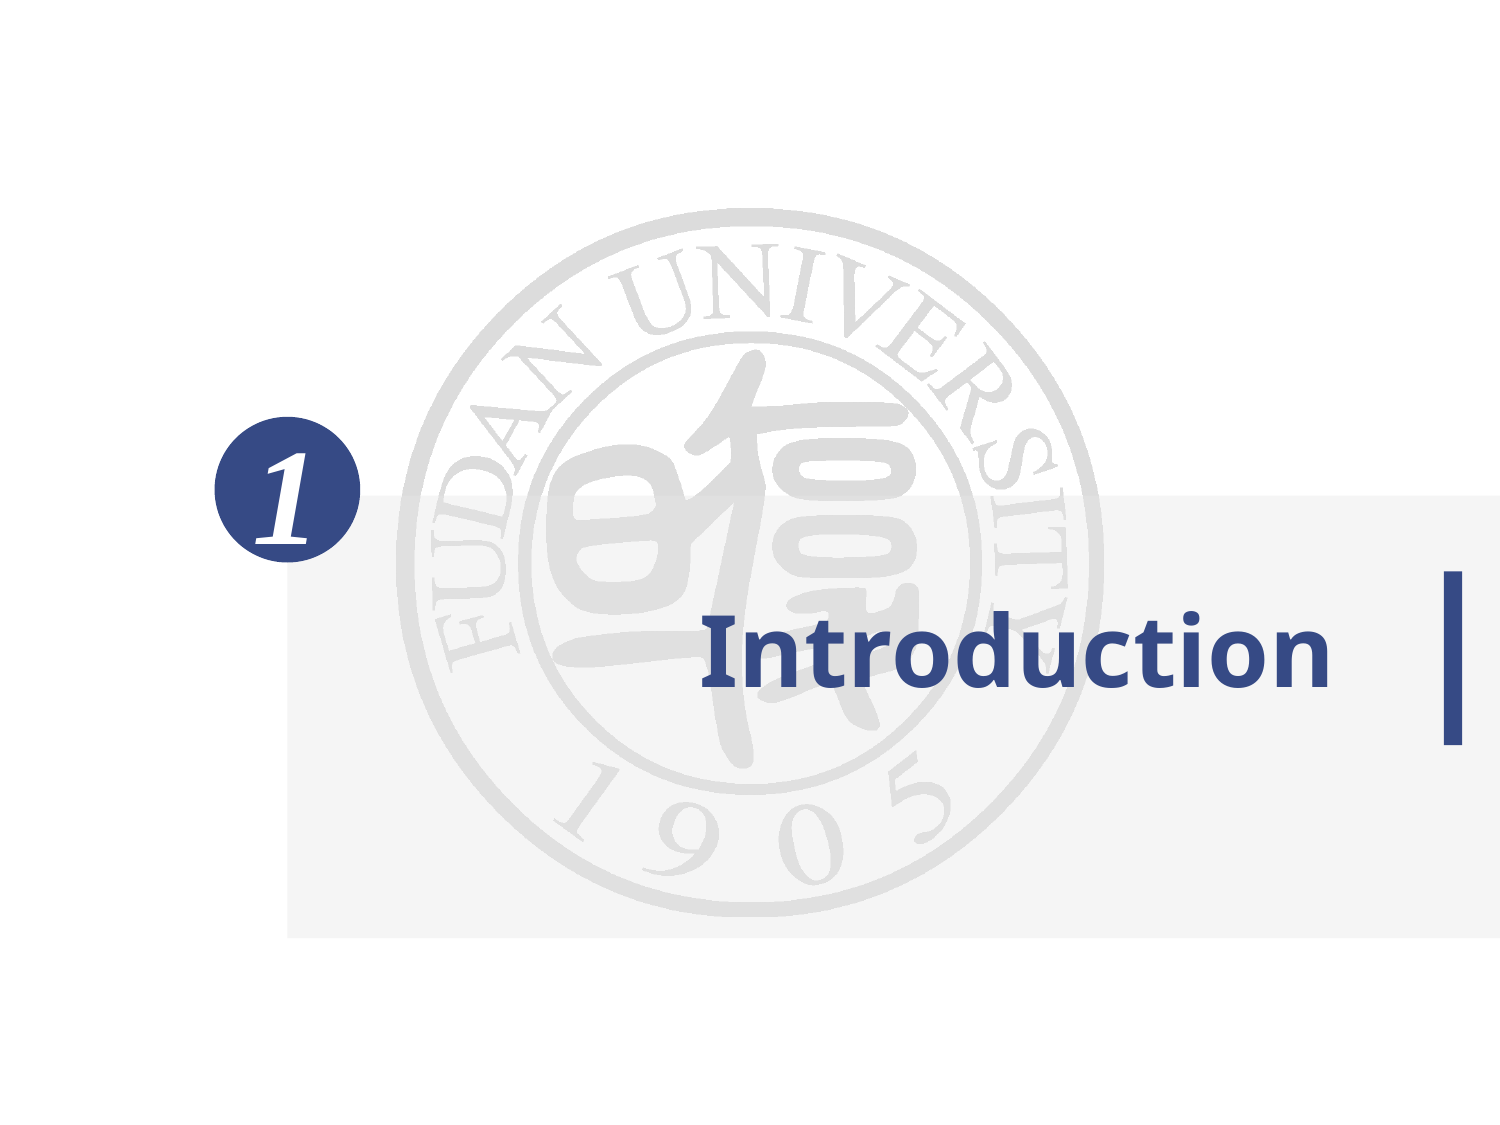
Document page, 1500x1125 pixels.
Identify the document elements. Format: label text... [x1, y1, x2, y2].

title Introduction [685, 594, 1500, 812]
